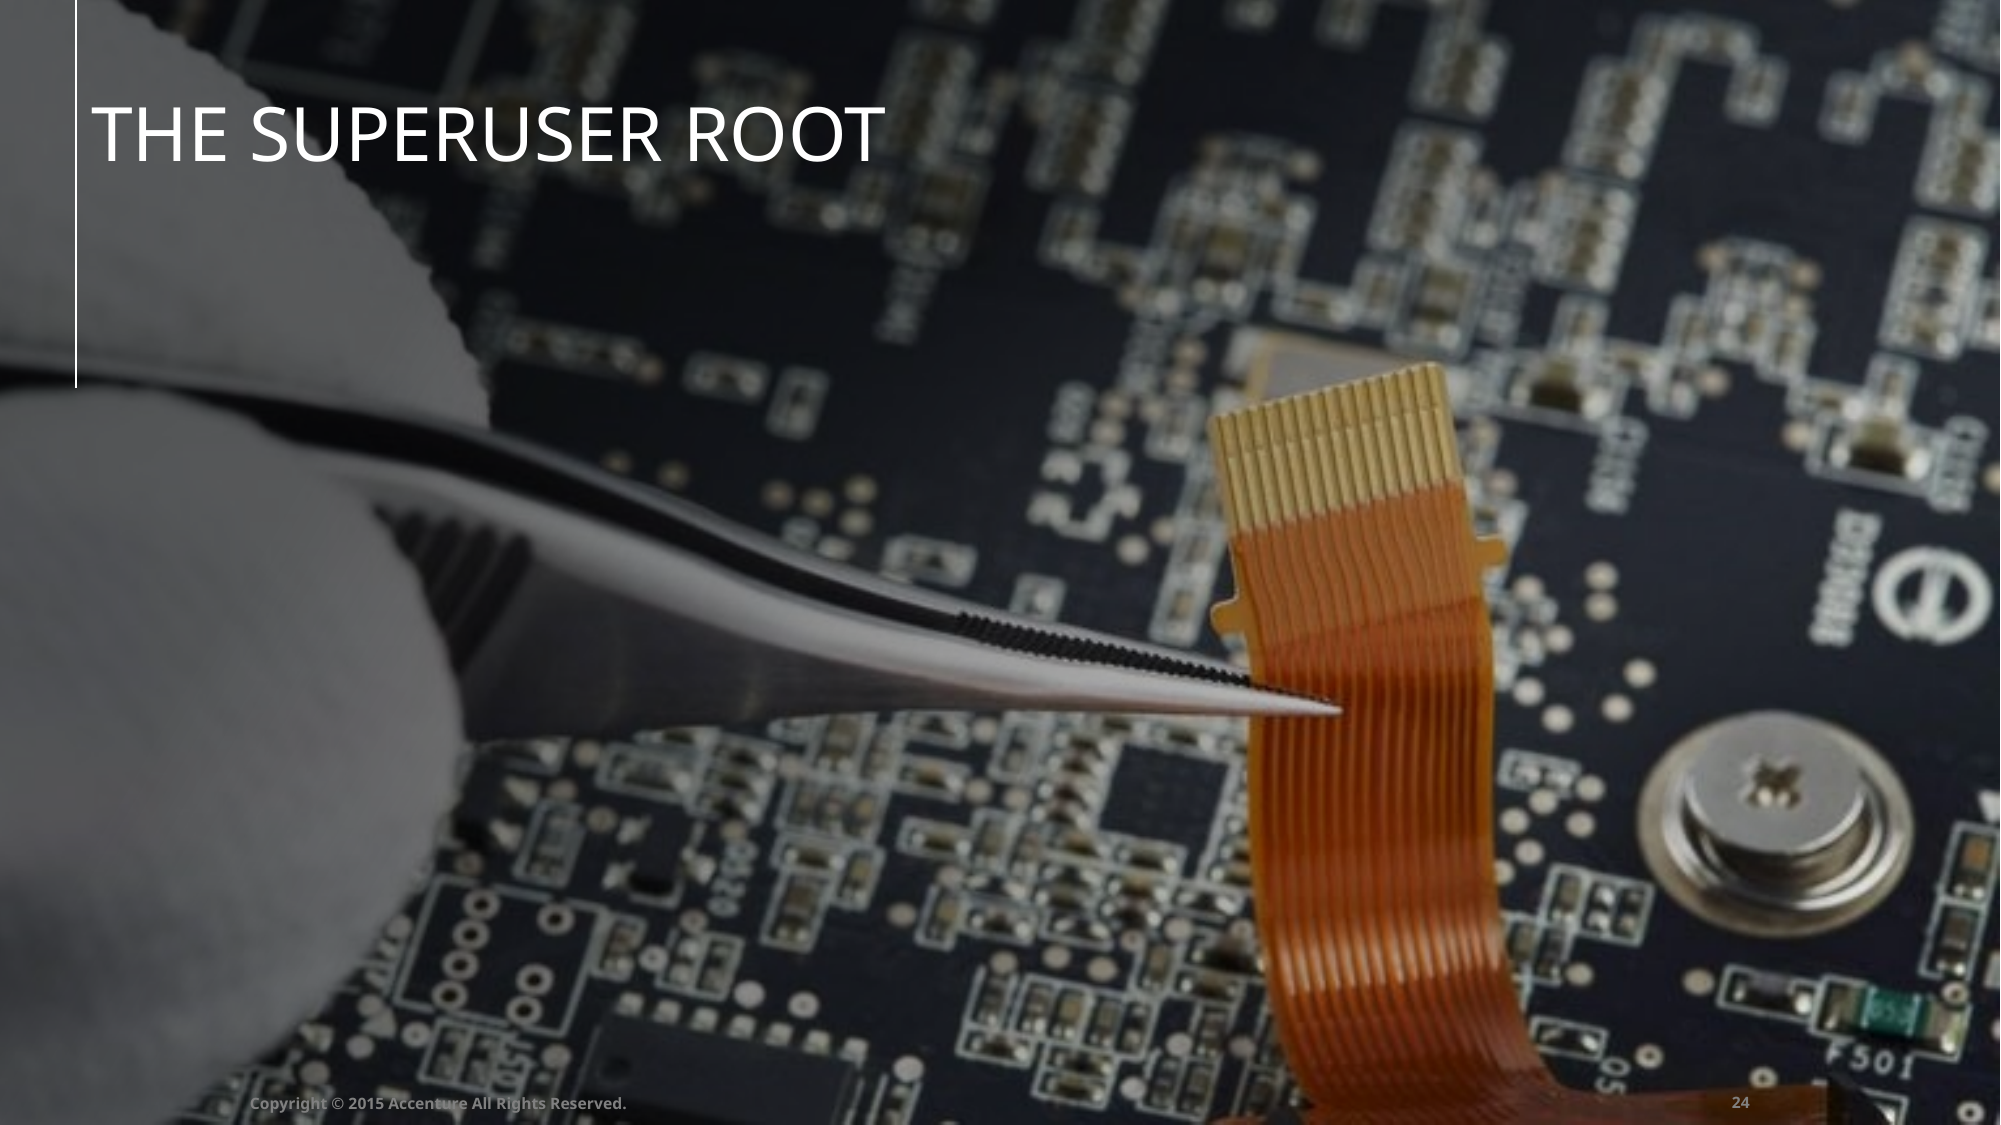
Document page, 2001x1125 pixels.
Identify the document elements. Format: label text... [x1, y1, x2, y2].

footer Copyright © 2015 Accenture All Rights Reserved. [249, 1037, 987, 1113]
picture [0, 0, 2000, 1125]
title The superuser Root [76, 88, 916, 1079]
slide_number 23 [1472, 1068, 1750, 1113]
